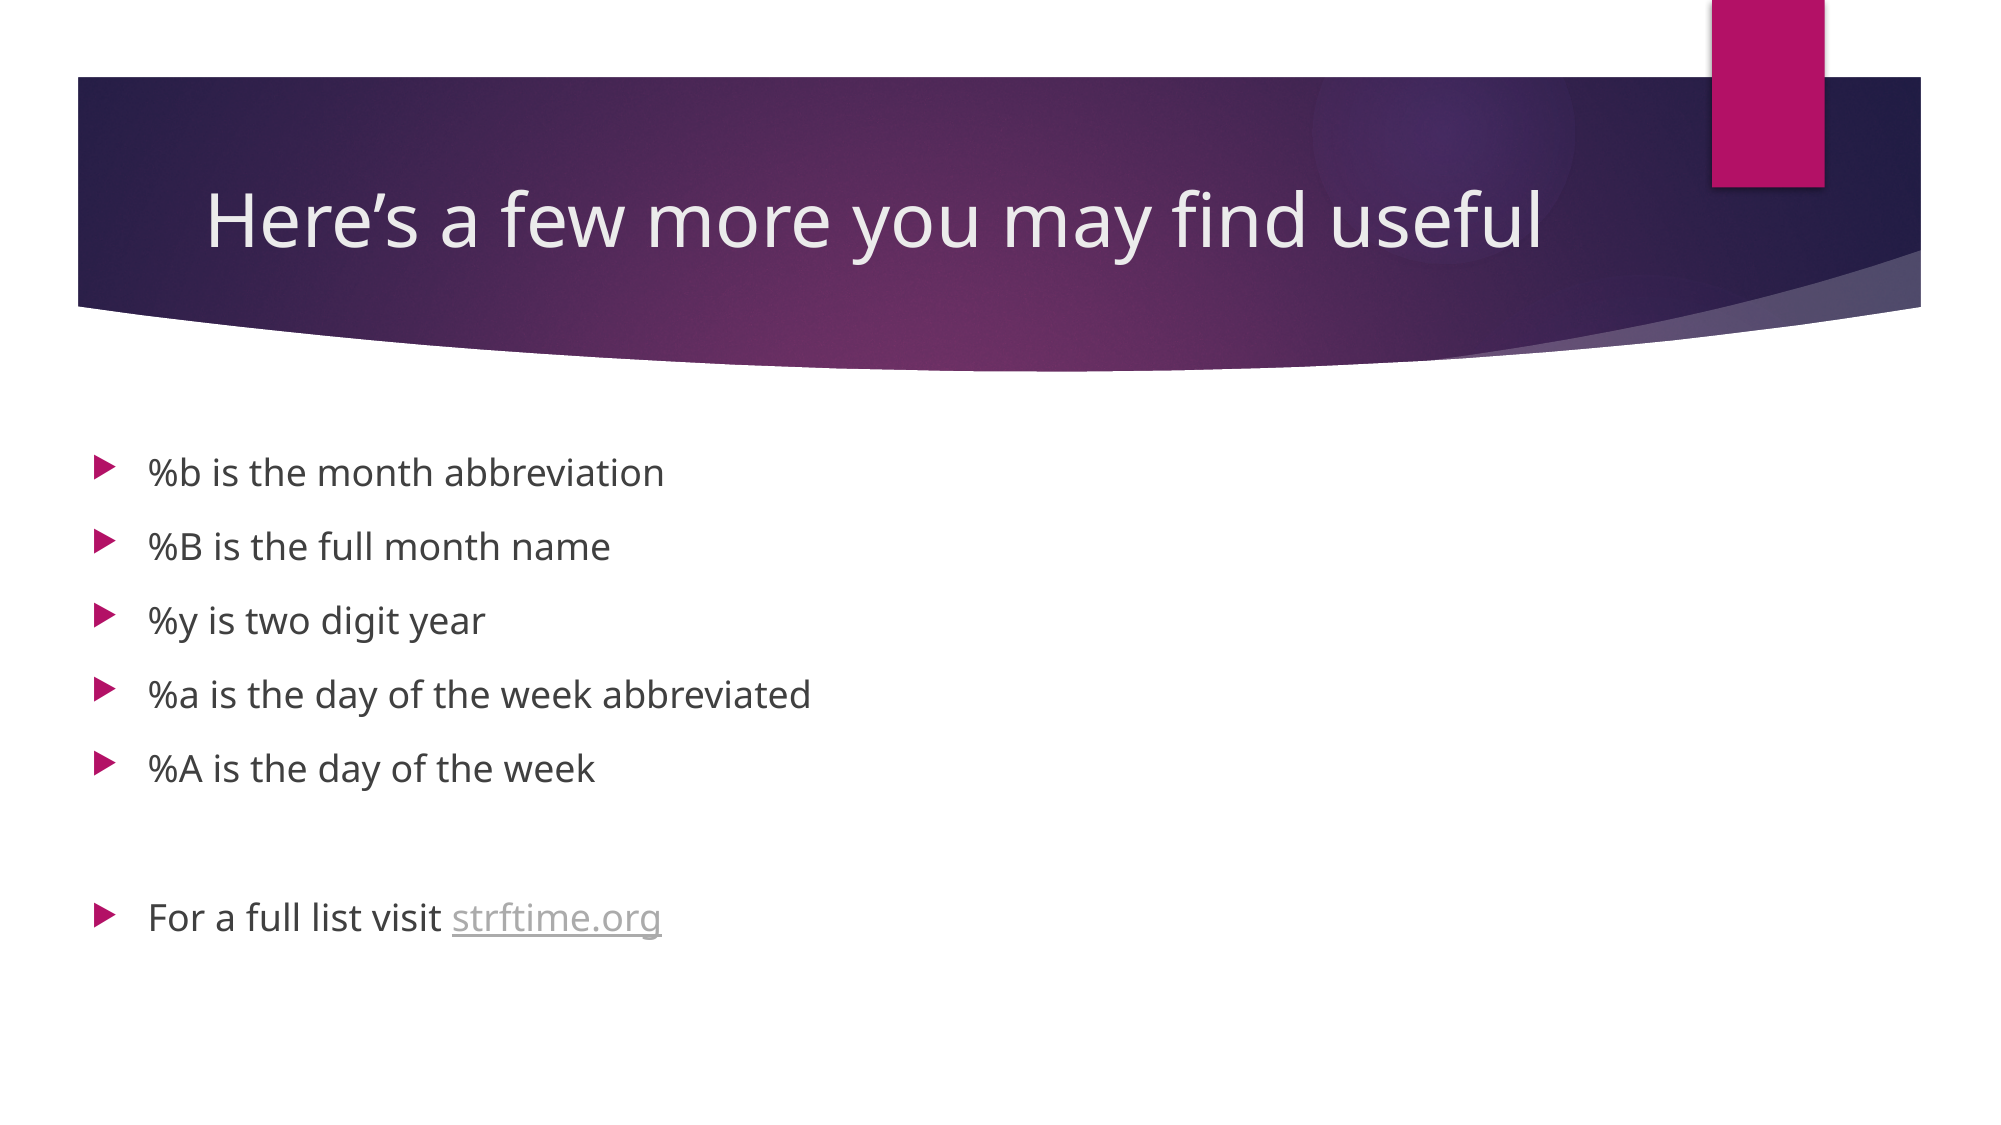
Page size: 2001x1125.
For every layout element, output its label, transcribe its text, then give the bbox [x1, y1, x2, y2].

title Here’s a few more you may find useful [189, 159, 1627, 276]
list %b is the month abbreviation %B is the full month name %y is two digit year %a is the day of the week abbreviated %A is the day of the week For a full list visit strftime.org [76, 441, 1967, 1068]
